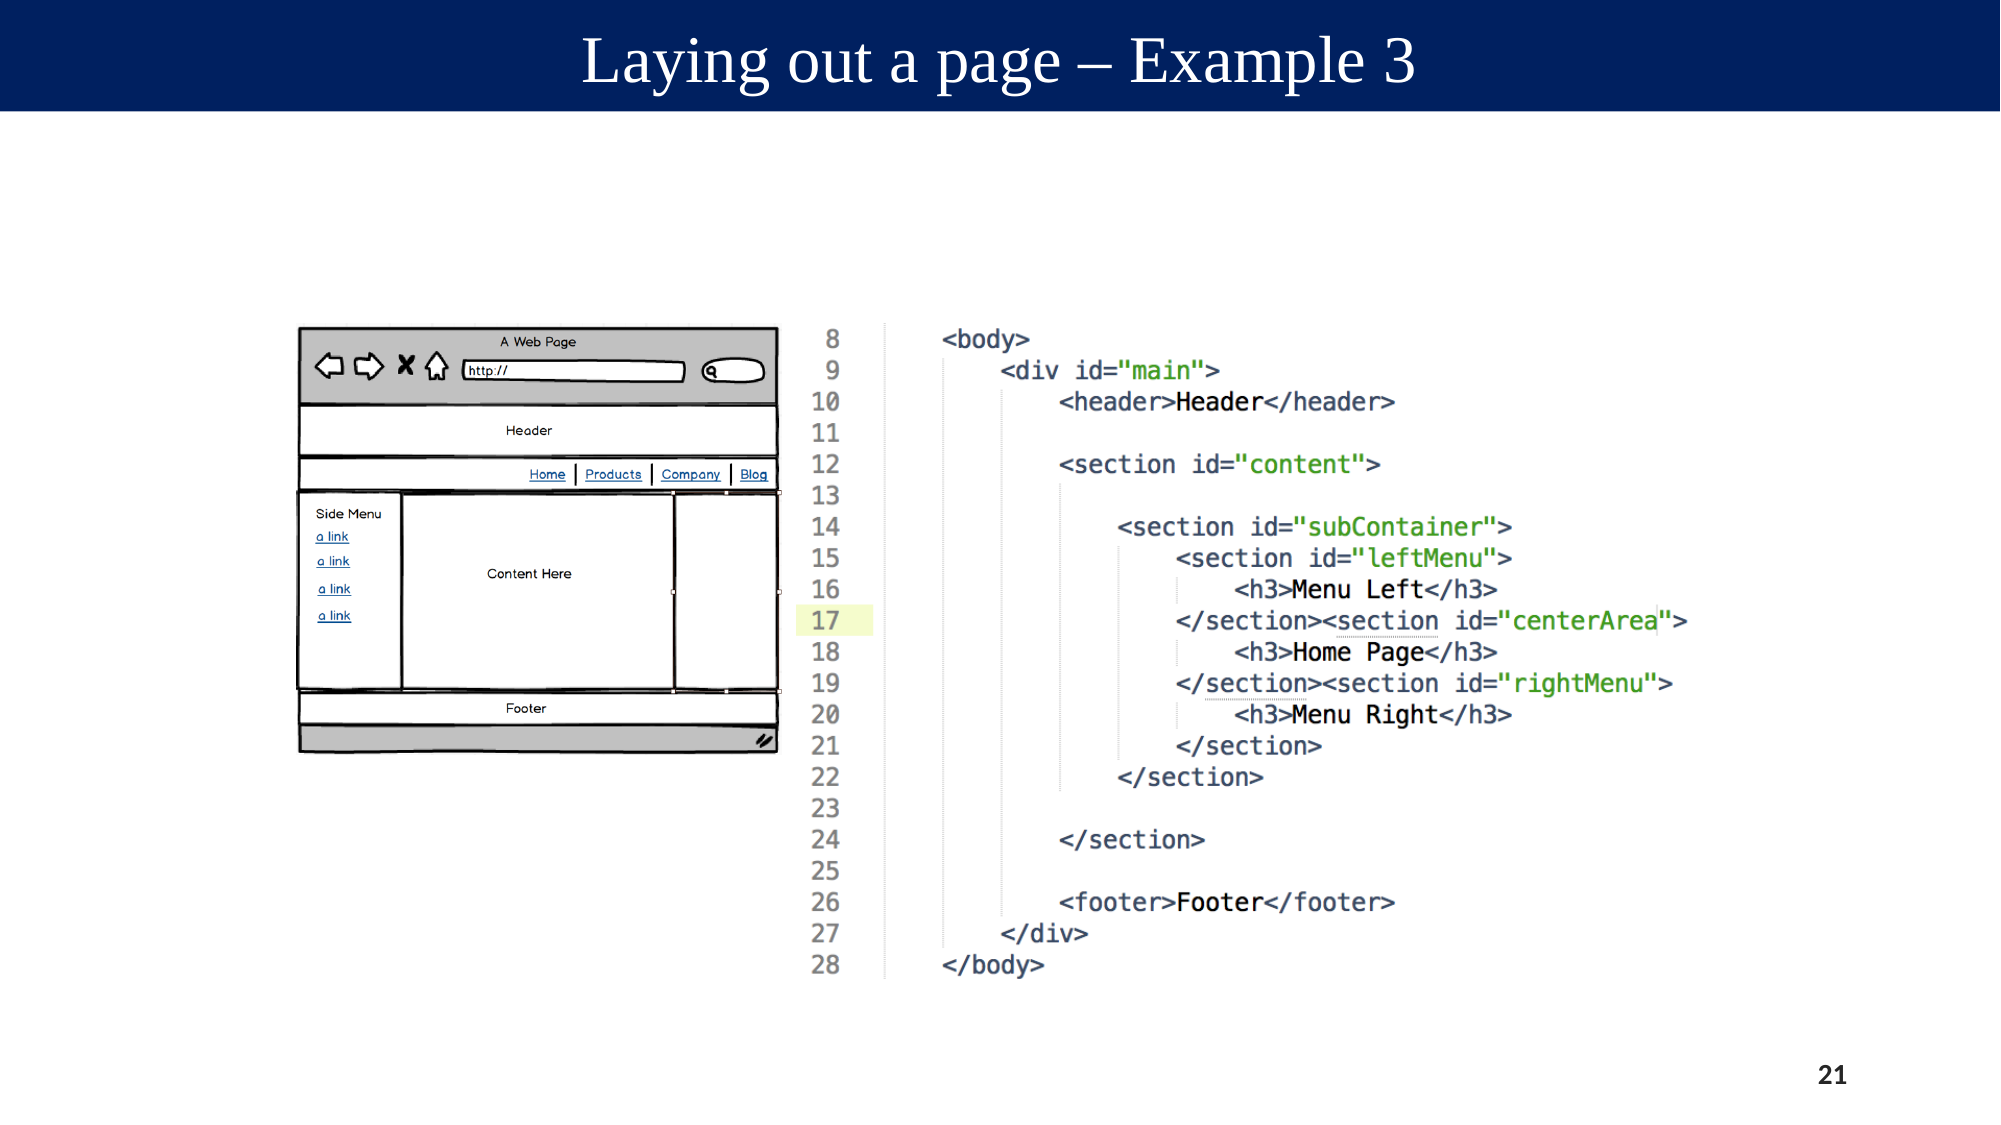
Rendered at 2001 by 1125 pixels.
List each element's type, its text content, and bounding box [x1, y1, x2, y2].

slide_number 21 [1412, 1042, 1863, 1103]
picture [796, 323, 1704, 982]
picture [296, 323, 782, 755]
text_box Laying out a page – Example 3 [0, 0, 2000, 112]
